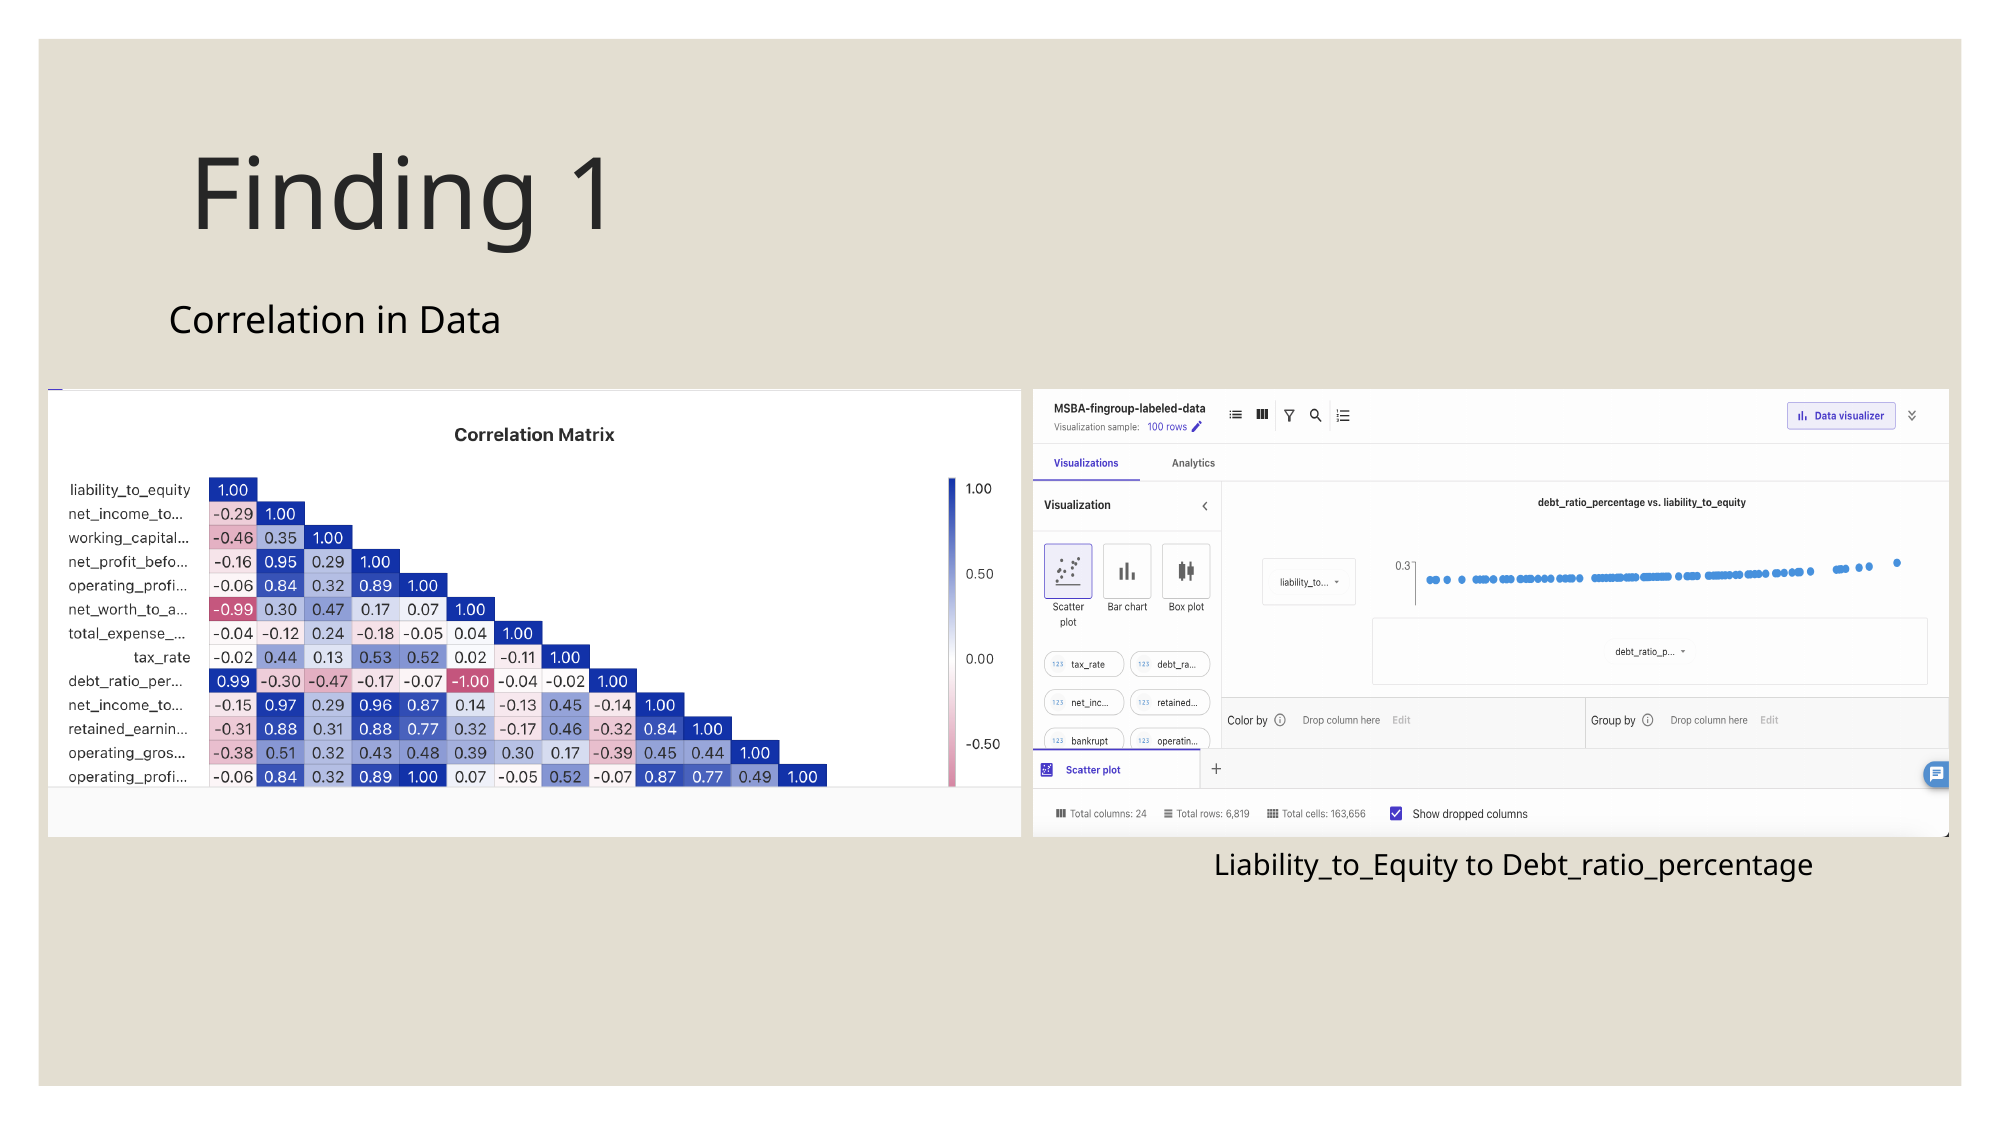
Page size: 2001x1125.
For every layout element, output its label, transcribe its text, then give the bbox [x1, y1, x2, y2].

text_box Liability_to_Equity to Debt_ratio_percentage [1198, 838, 1965, 924]
title Finding 1 [174, 105, 1825, 289]
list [1033, 389, 1949, 837]
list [47, 389, 1022, 837]
text_box Correlation in Data [153, 288, 649, 349]
